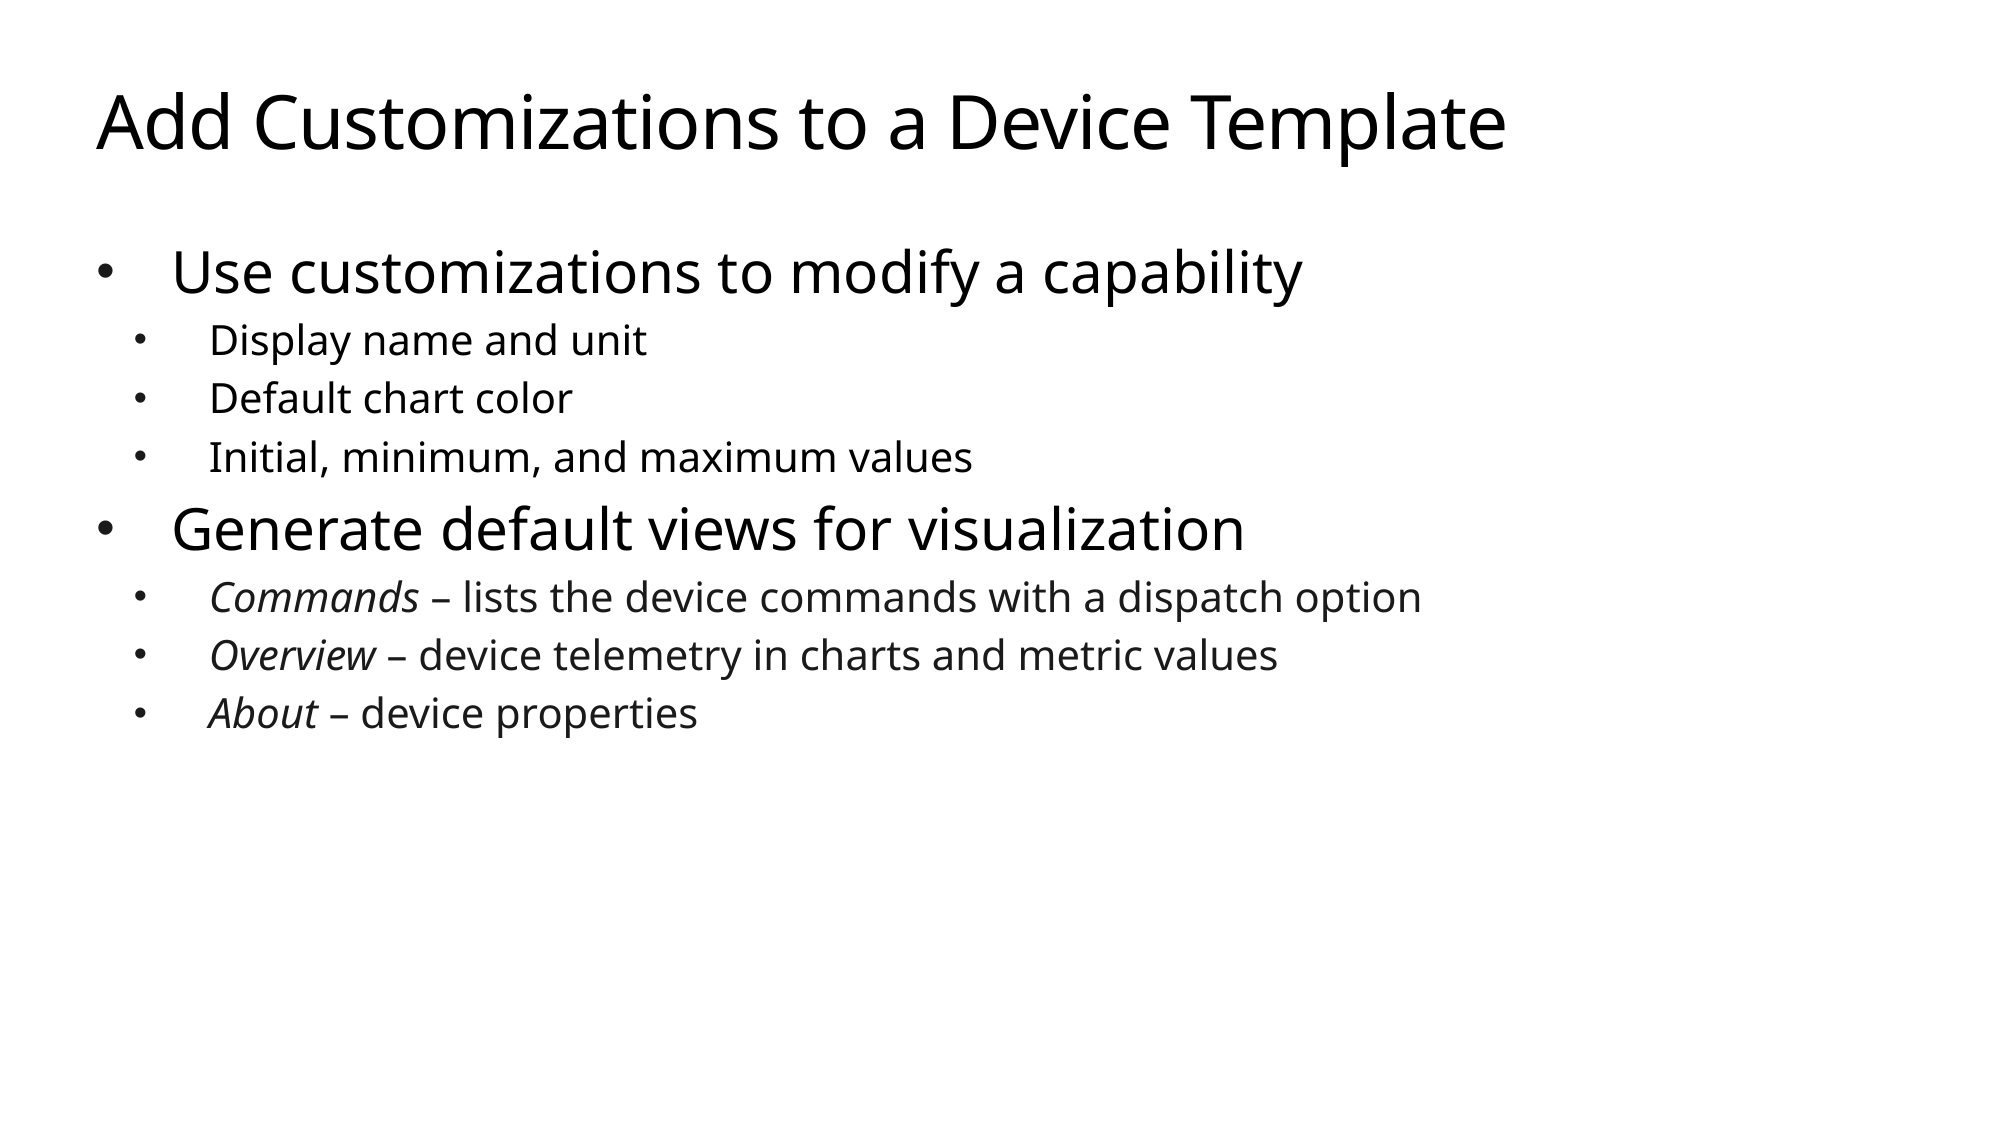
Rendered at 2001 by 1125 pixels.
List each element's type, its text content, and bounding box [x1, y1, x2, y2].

title Add Customizations to a Device Template [96, 75, 1904, 166]
list Use customizations to modify a capability Display name and unit Default chart color Initial, minimum, and maximum values Generate default views for visualization Commands – lists the device commands with a dispatch option Overview – device telemetry in charts and metric values About – device properties [96, 235, 1904, 755]
